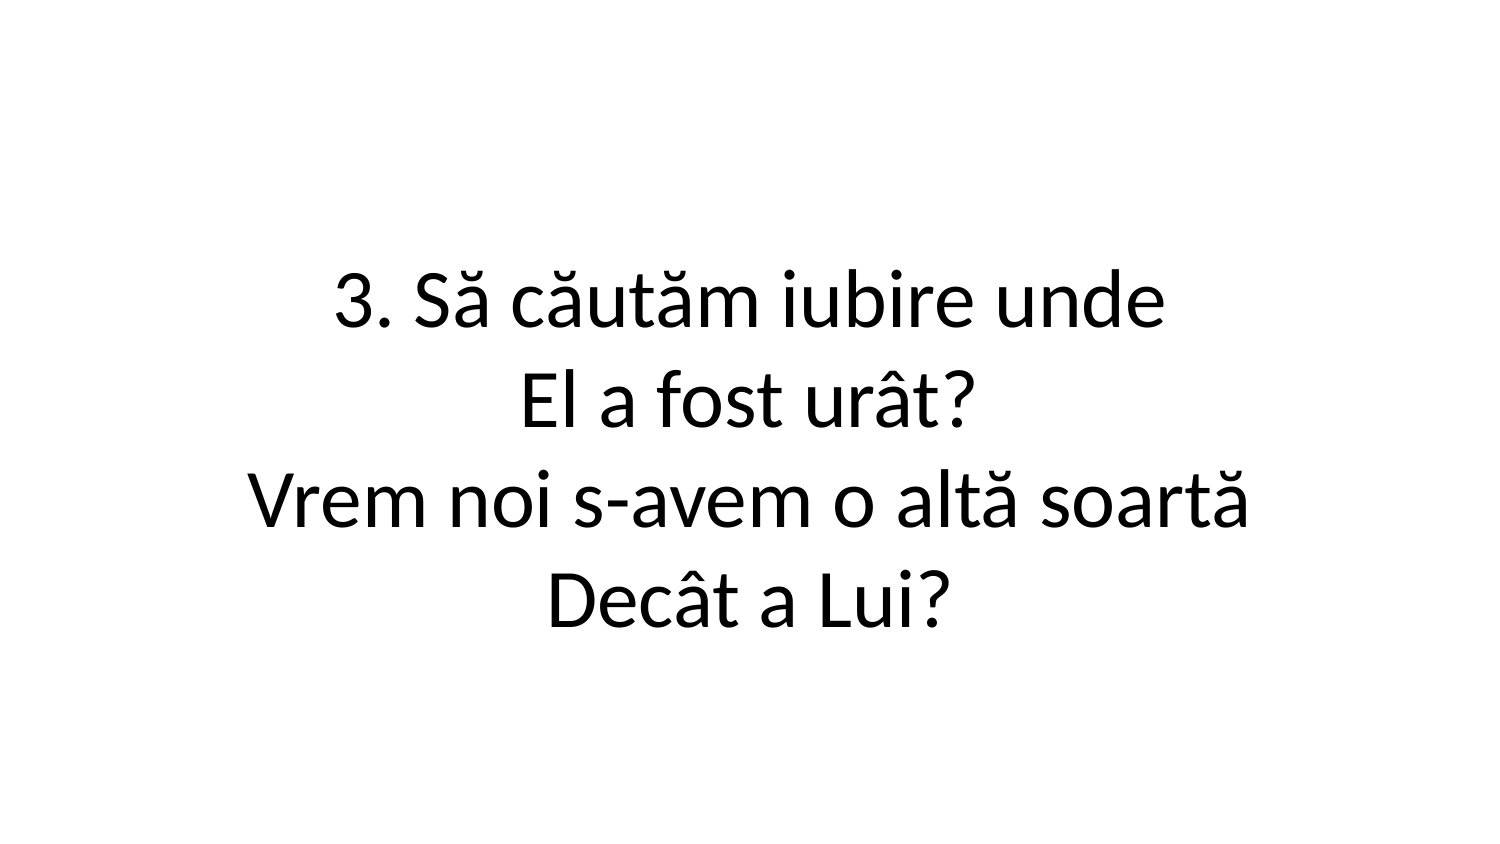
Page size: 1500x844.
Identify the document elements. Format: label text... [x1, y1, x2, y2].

text_box 3. Să căutăm iubire unde El a fost urât? Vrem noi s-avem o altă soartă Decât a Lui? [232, 192, 1268, 652]
